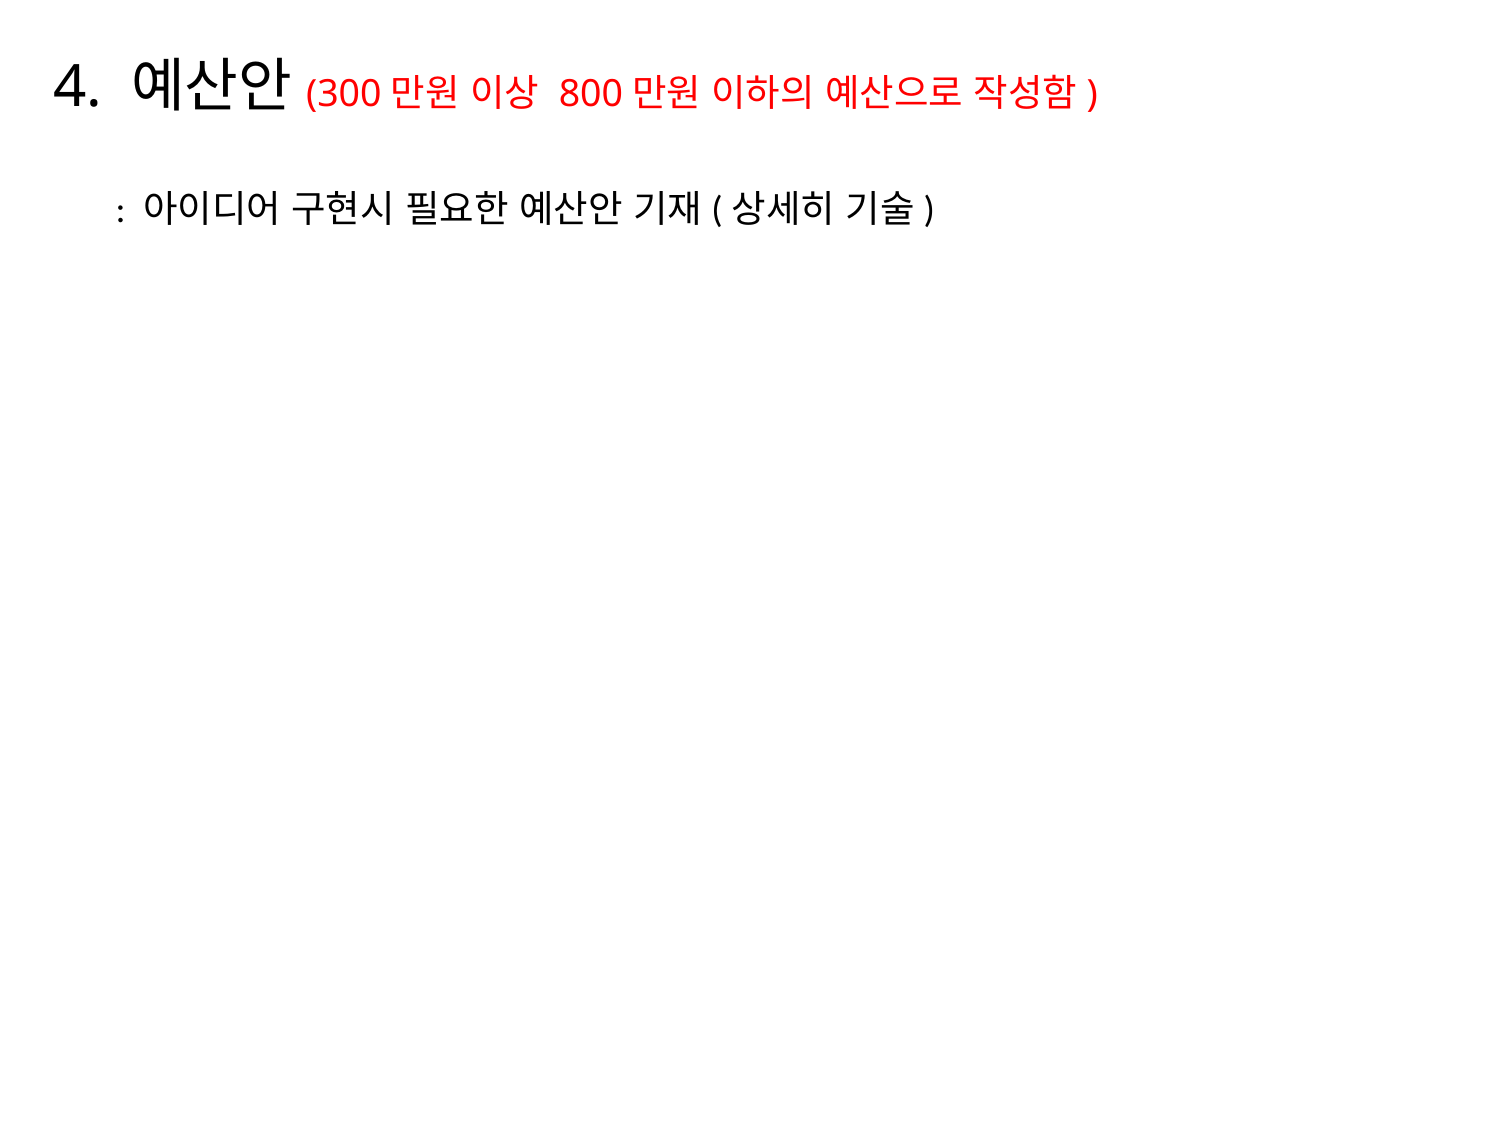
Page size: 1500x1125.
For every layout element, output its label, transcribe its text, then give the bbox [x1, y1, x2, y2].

text_box : 아이디어 구현시 필요한 예산안 기재(상세히 기술) [100, 177, 950, 238]
title 4. 예산안(300만원 이상 800만원 이하의 예산으로 작성함) [38, 50, 1453, 126]
